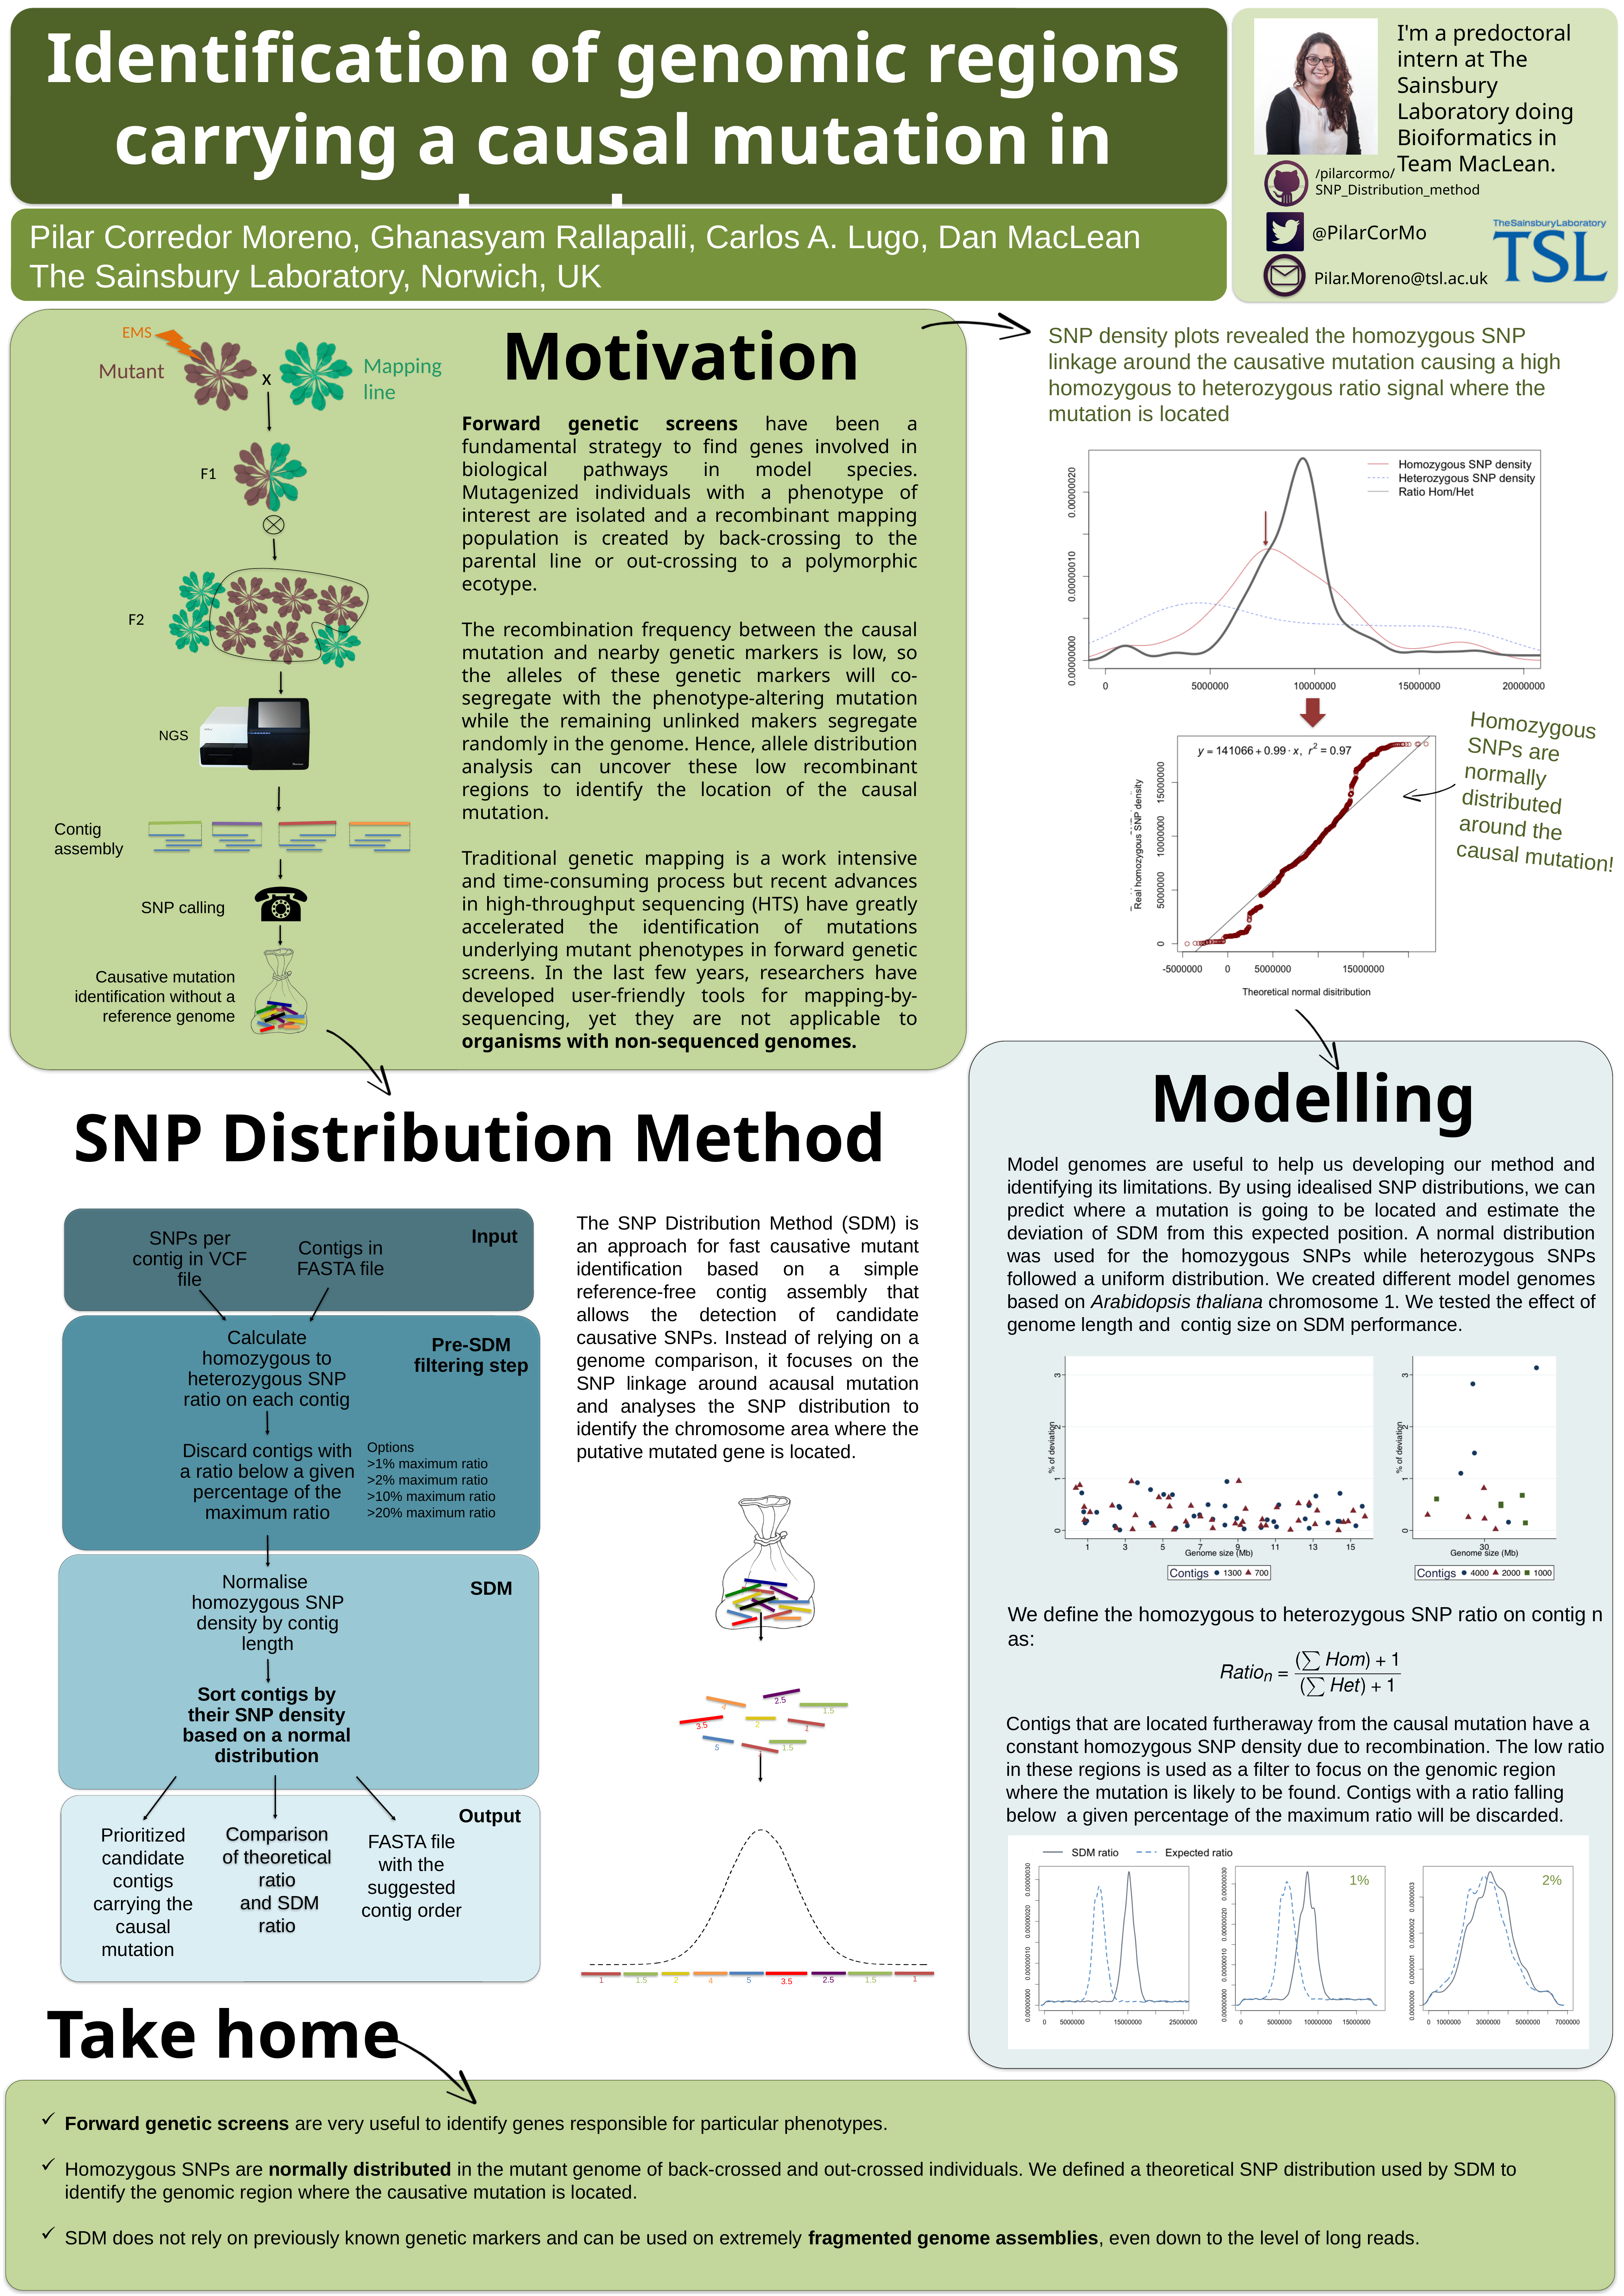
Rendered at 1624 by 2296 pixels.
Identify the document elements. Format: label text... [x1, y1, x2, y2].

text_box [1265, 256, 1304, 295]
text_box SNP Distribution Method [42, 1094, 917, 1177]
text_box Model genomes are useful to help us developing our method and identifying its limitations. By using idealised SNP distributions, we can predict where a mutation is going to be located and estimate the deviation of SDM from this expected position. A normal distribution was used for the homozygous SNPs while heterozygous SNPs followed a uniform distribution. We created different model genomes based on Arabidopsis thaliana chromosome 1. We tested the effect of genome length and contig size on SDM performance. [1002, 1149, 1601, 1337]
text_box Forward genetic screens are very useful to identify genes responsible for particular phenotypes. Homozygous SNPs are normally distributed in the mutant genome of back-crossed and out-crossed individuals. We defined a theoretical SNP distribution used by SDM to identify the genomic region where the causative mutation is located. SDM does not rely on previously known genetic markers and can be used on extremely fragmented genome assemblies, even down to the level of long reads. [35, 2109, 1589, 2251]
text_box Pilar Corredor Moreno, Ghanasyam Rallapalli, Carlos A. Lugo, Dan MacLean The Sainsbury Laboratory, Norwich, UK [11, 209, 1227, 301]
text_box [452, 395, 967, 1070]
text_box Contigs that are located furtheraway from the causal mutation have a constant homozygous SNP density due to recombination. The low ratio in these regions is used as a filter to focus on the genomic region where the mutation is likely to be found. Contigs with a ratio falling below a given percentage of the maximum ratio will be discarded. [1001, 1709, 1612, 1828]
text_box [1300, 708, 1326, 725]
text_box Identification of genomic regions carrying a causal mutation in unordered genomes [25, 11, 1202, 209]
picture [1493, 220, 1608, 282]
text_box Motivation [393, 312, 967, 395]
text_box Forward genetic screens have been a fundamental strategy to find genes involved in biological pathways in model species. Mutagenized individuals with a phenotype of interest are isolated and a recombinant mapping population is created by back-crossing to the parental line or out-crossing to a polymorphic ecotype. The recombination frequency between the causal mutation and nearby genetic markers is low, so the alleles of these genetic markers will co-segregate with the phenotype-altering mutation while the remaining unlinked makers segregate randomly in the genome. Hence, allele distribution analysis can uncover these low recombinant regions to identify the location of the causal mutation. Traditional genetic mapping is a work intensive and time-consuming process but recent advances in high-throughput sequencing (HTS) have greatly accelerated the identification of mutations underlying mutant phenotypes in forward genetic screens. In the last few years, researchers have developed user-friendly tools for mapping-by-sequencing, yet they are not applicable to organisms with non-sequenced genomes. [457, 409, 923, 1054]
picture [1220, 1651, 1401, 1696]
picture [1254, 18, 1378, 155]
text_box [5, 2080, 1615, 2291]
text_box [10, 309, 918, 1069]
text_box Pilar.Moreno@tsl.ac.uk [1309, 265, 1514, 290]
text_box [1233, 8, 1618, 302]
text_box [1008, 1835, 1589, 2049]
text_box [42, 319, 452, 1108]
picture [898, 254, 1046, 407]
text_box I'm a predoctoral intern at The Sainsbury Laboratory doing Bioiformatics in Team MacLean. [1392, 16, 1601, 178]
picture [1042, 432, 1555, 706]
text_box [41, 1205, 551, 1982]
text_box Modelling [1025, 1054, 1601, 1137]
text_box Homozygous SNPs are normally distributed around the causal mutation! [1450, 708, 1624, 880]
text_box [969, 1041, 1613, 2069]
text_box Take home [4, 1990, 443, 2073]
picture [365, 2005, 498, 2125]
text_box [10, 8, 1227, 204]
text_box The SNP Distribution Method (SDM) is an approach for fast causative mutant identification based on a simple reference-free contig assembly that allows the detection of candidate causative SNPs. Instead of relying on a genome comparison, it focuses on the SNP linkage around acausal mutation and analyses the SNP distribution to identify the chromosome area where the putative mutated gene is located. [572, 1208, 924, 1465]
text_box SNP density plots revealed the homozygous SNP linkage around the causative mutation causing a high homozygous to heterozygous ratio signal where the mutation is located [1043, 319, 1582, 428]
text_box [1260, 157, 1542, 254]
text_box We define the homozygous to heterozygous SNP ratio on contig n as: [1003, 1599, 1611, 1653]
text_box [581, 1492, 934, 1989]
picture [1032, 1348, 1563, 1595]
picture [1128, 725, 1465, 1078]
